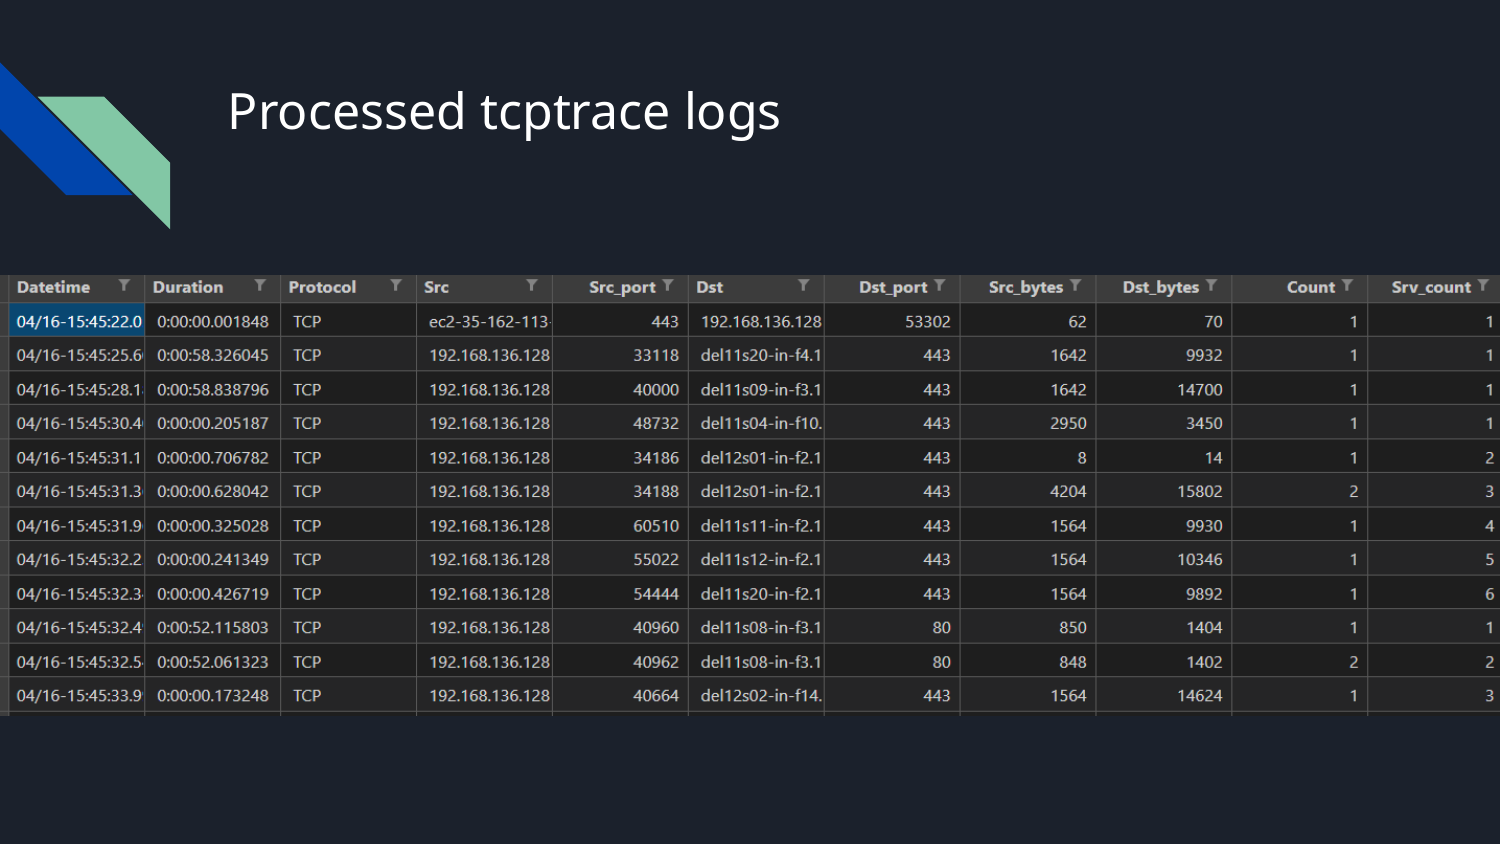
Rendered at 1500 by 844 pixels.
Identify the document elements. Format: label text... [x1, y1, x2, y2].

picture [0, 275, 1500, 717]
title Processed tcptrace logs [212, 64, 1368, 215]
